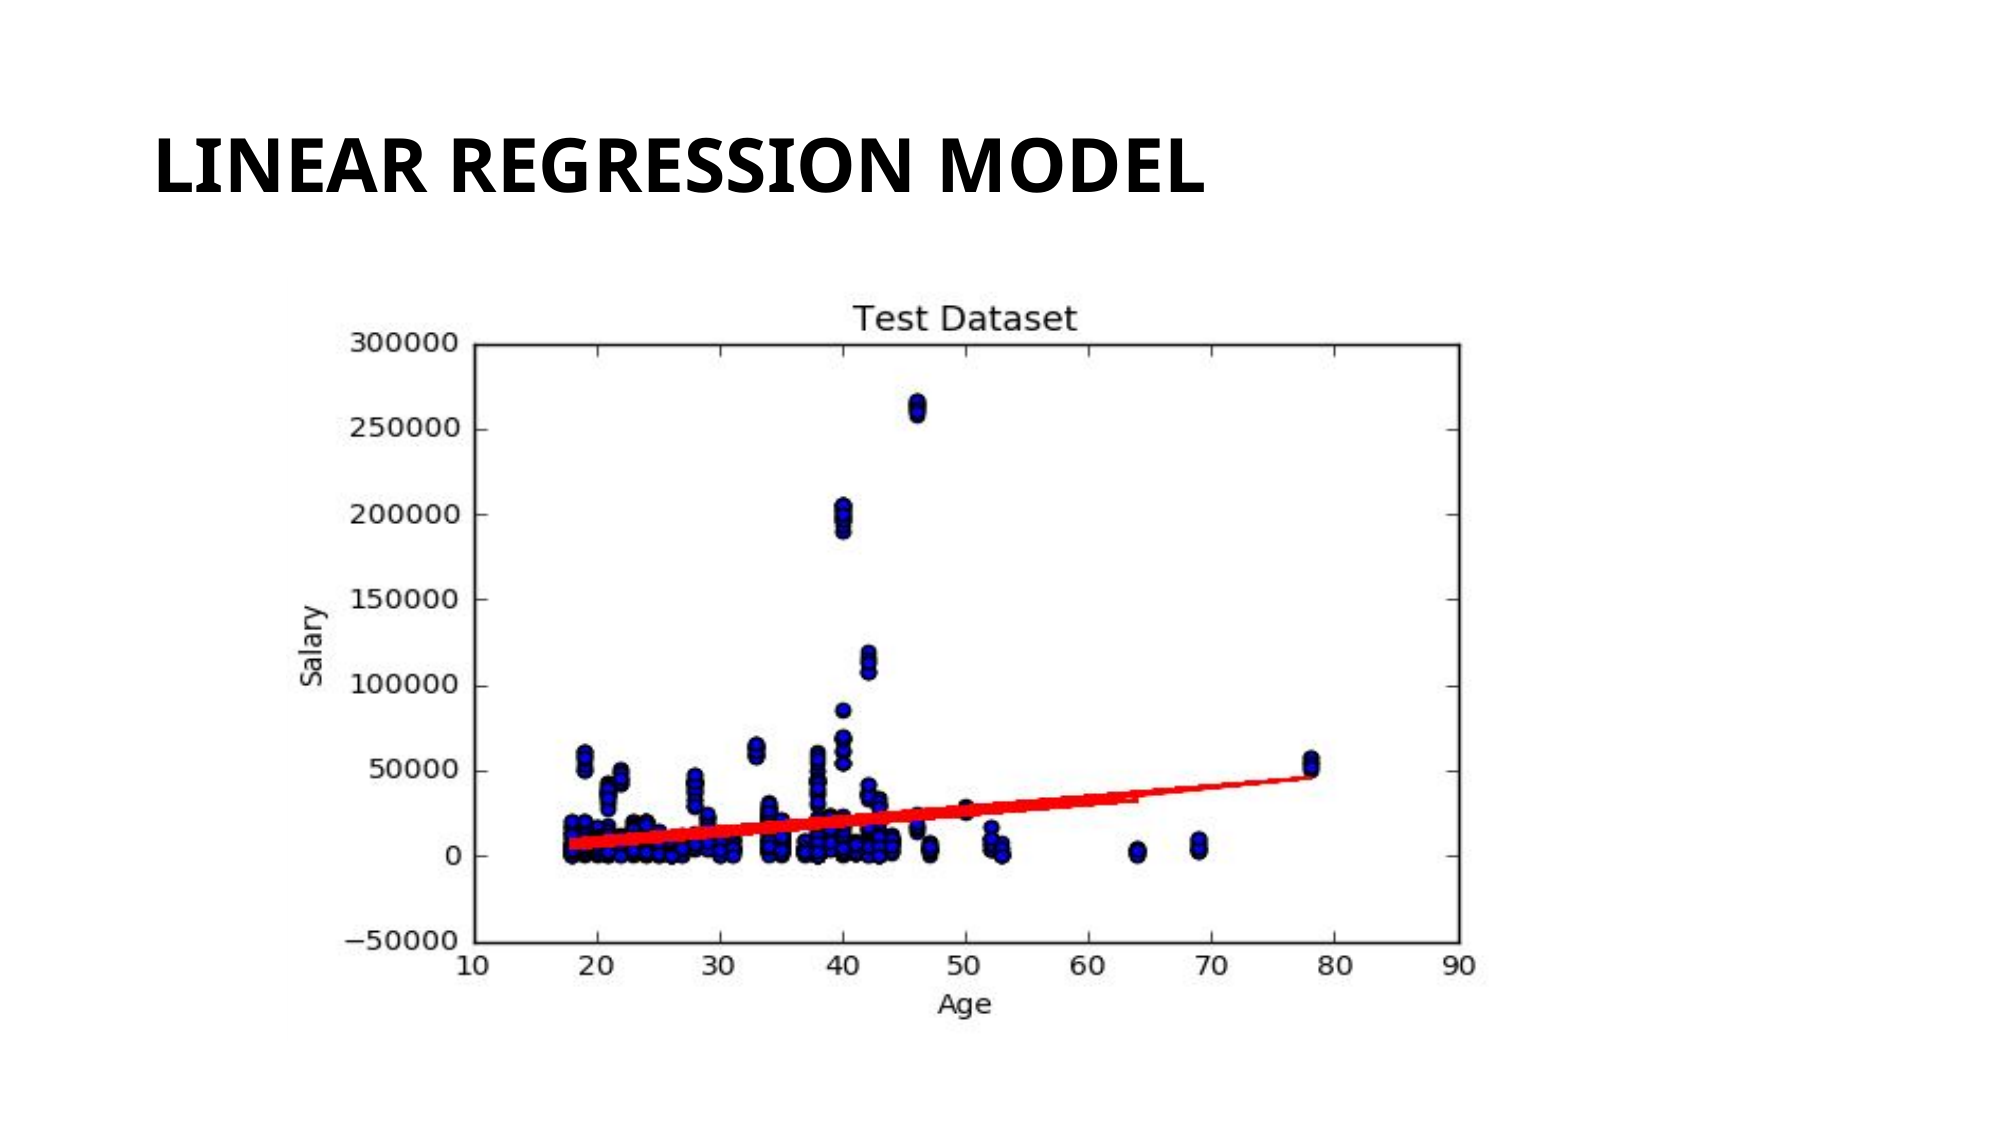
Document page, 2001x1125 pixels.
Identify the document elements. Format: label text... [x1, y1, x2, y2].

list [286, 277, 1713, 1041]
title LINEAR REGRESSION MODEL [137, 59, 1863, 278]
